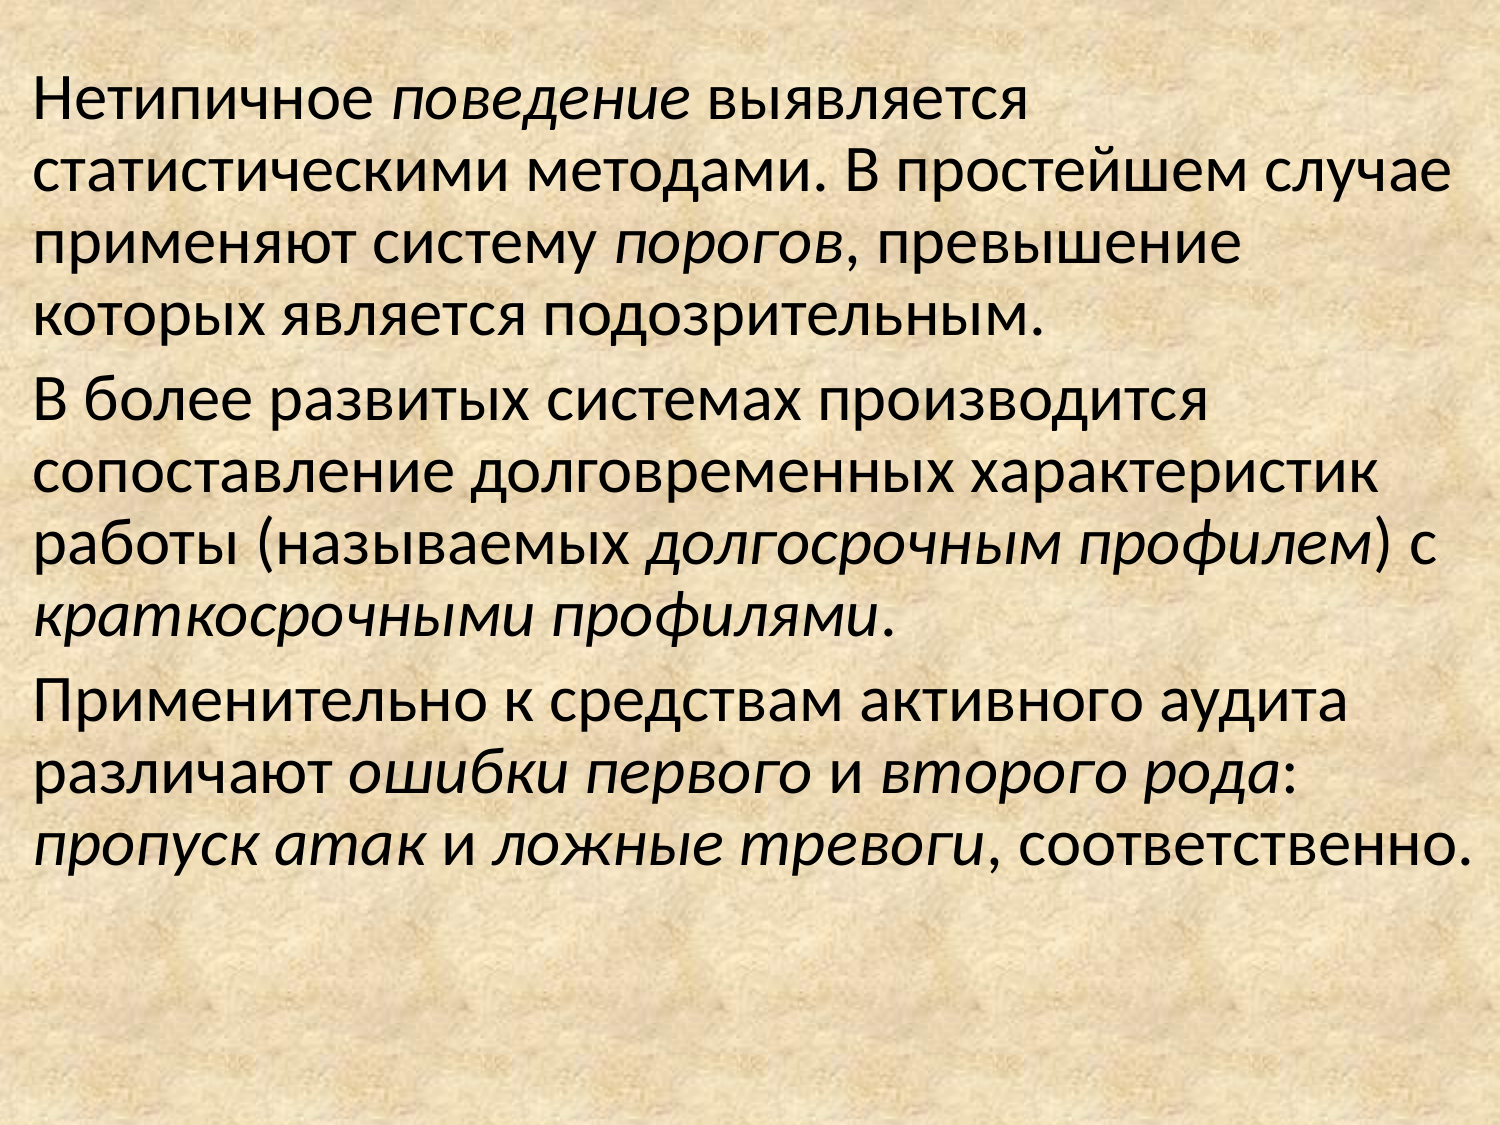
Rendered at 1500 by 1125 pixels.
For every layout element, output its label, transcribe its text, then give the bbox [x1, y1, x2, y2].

picture [0, 0, 1500, 1125]
list Нетипичное поведение выявляется статистическими методами. В простейшем случае применяют систему порогов, превышение которых является подозрительным. В более развитых системах производится сопоставление долговременных характеристик работы (называемых долгосрочным профилем) с краткосрочными профилями. Применительно к средствам активного аудита различают ошибки первого и второго рода: пропуск атак и ложные тревоги, соответственно. [17, 54, 1500, 1125]
